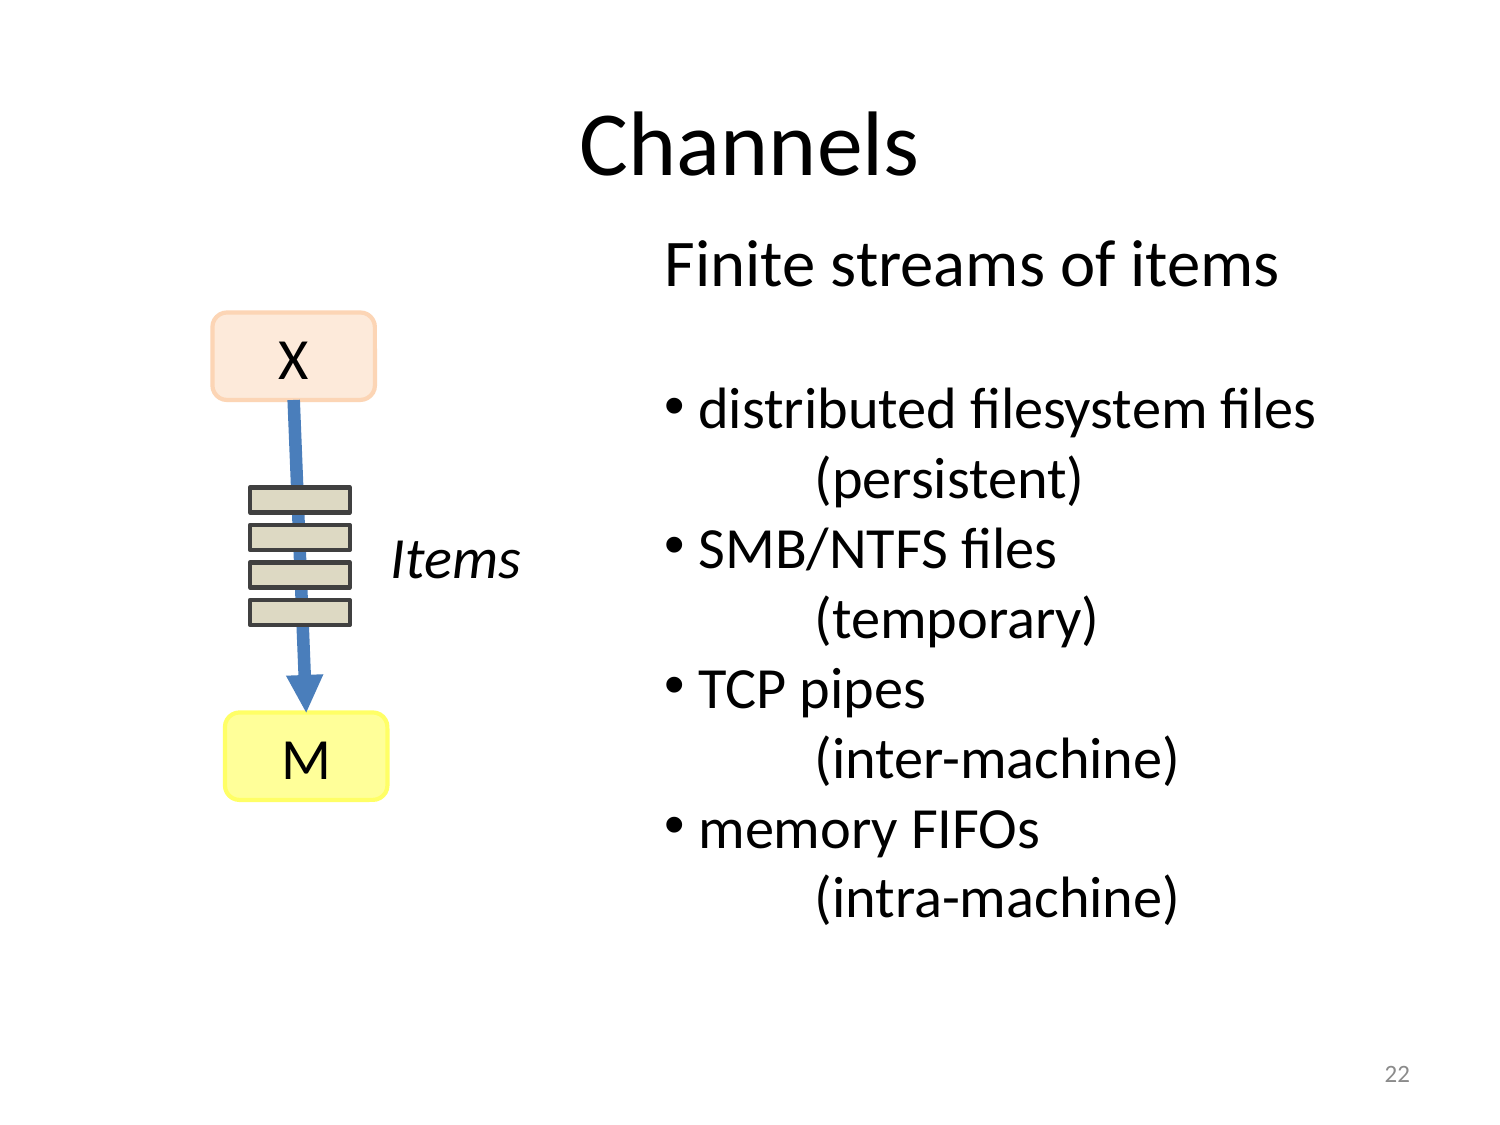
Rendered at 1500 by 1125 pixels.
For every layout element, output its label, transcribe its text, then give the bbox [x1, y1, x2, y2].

text_box M [222, 710, 390, 803]
text_box [248, 523, 352, 548]
text_box [248, 572, 352, 590]
text_box [248, 485, 352, 515]
slide_number 22 [1074, 1042, 1425, 1103]
text_box X [210, 310, 378, 403]
title Channels [75, 45, 1425, 233]
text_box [143, 549, 457, 563]
text_box Items [375, 512, 536, 598]
text_box [248, 598, 352, 627]
text_box Finite streams of items distributed filesystem files (persistent) SMB/NTFS files (temporary) TCP pipes (inter-machine) memory FIFOs (intra-machine) [650, 212, 1350, 937]
